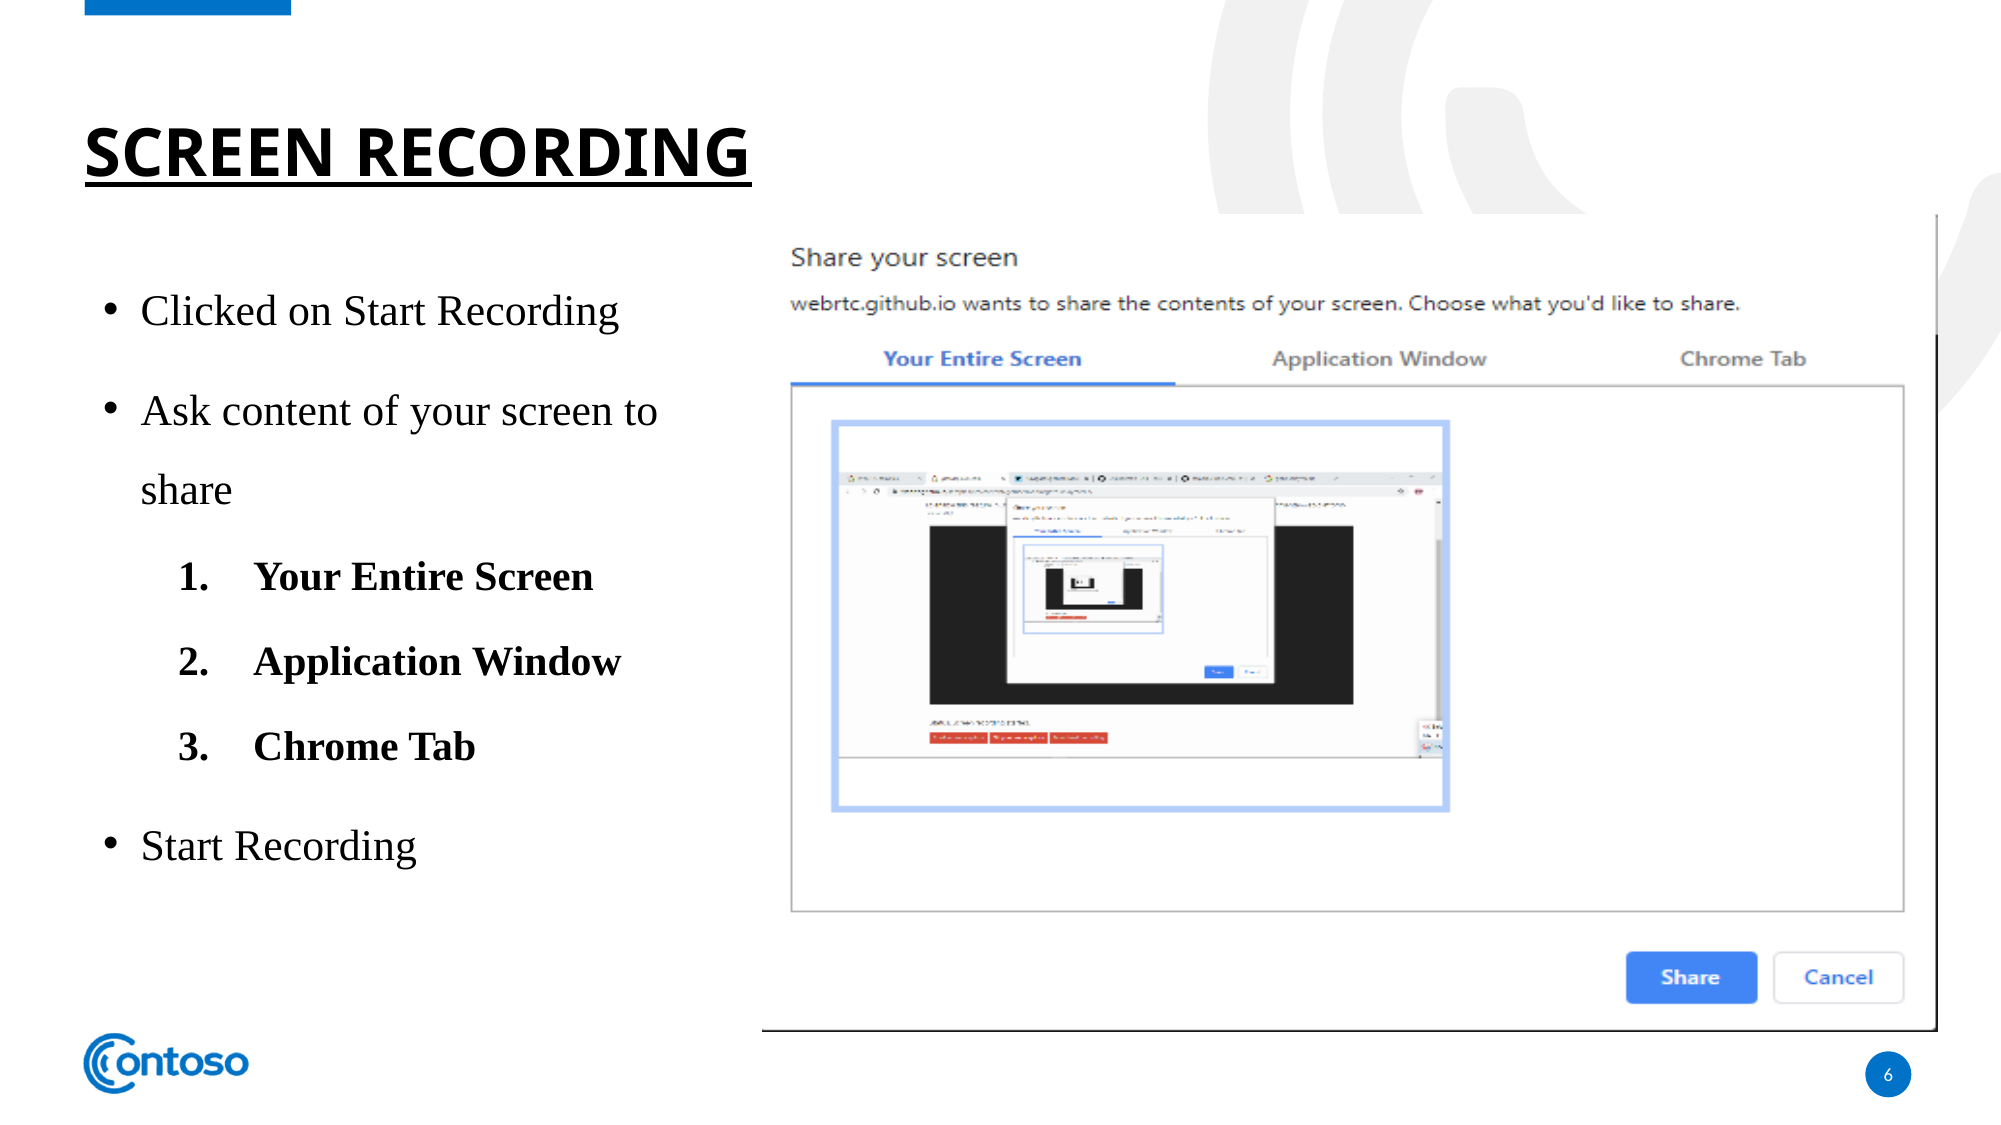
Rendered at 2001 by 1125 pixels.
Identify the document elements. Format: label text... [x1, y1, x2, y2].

title Screen Recording [84, 40, 1914, 192]
picture [77, 1027, 254, 1095]
slide_number 6 [1864, 1059, 1913, 1090]
picture [762, 214, 1938, 1032]
text_box Clicked on Start Recording Ask content of your screen to share Your Entire Screen Application Window Chrome Tab Start Recording [88, 248, 734, 1014]
